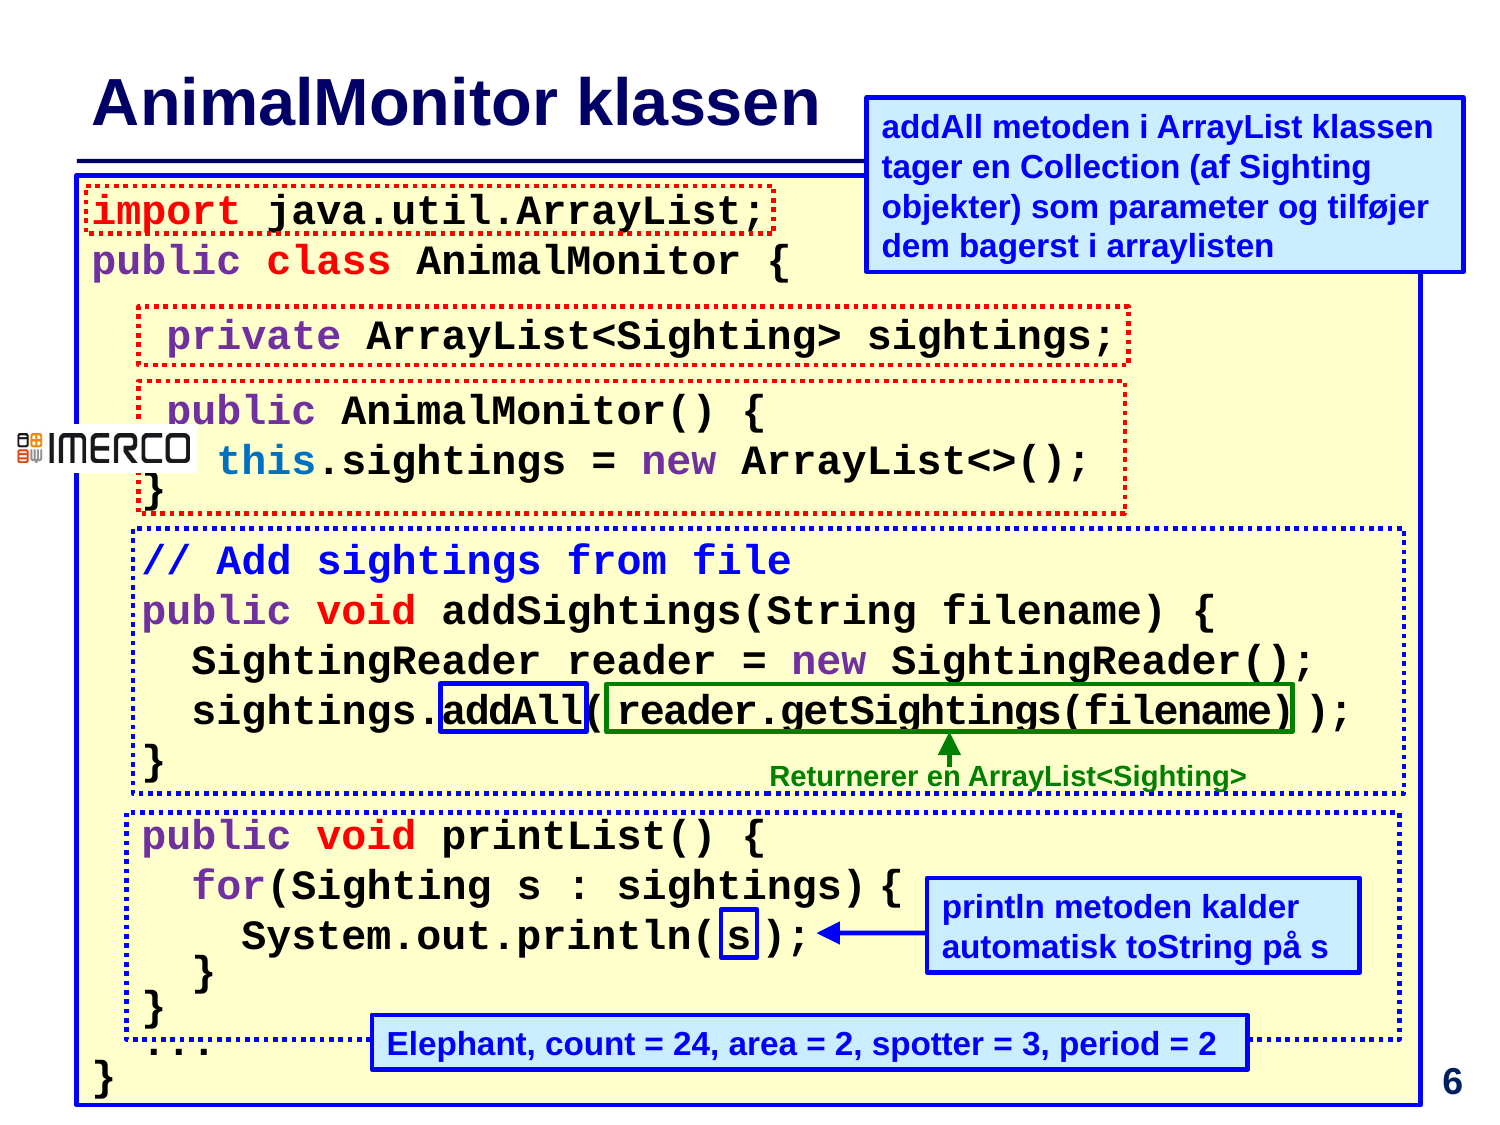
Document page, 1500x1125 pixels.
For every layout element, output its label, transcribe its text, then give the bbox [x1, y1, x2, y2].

text_box [606, 684, 1293, 732]
text_box [939, 731, 960, 754]
text_box [126, 812, 1400, 1040]
text_box [138, 380, 1125, 514]
text_box Elephant, count = 24, area = 2, spotter = 3, period = 2 [371, 1014, 1248, 1070]
title AnimalMonitor klassen [76, 42, 1424, 155]
text_box [721, 909, 757, 958]
picture [9, 423, 198, 474]
text_box [138, 306, 1129, 366]
text_box [440, 683, 587, 732]
text_box [816, 922, 927, 944]
slide_number 6 [1399, 1050, 1500, 1125]
text_box [85, 185, 774, 234]
text_box import java.util.ArrayList; public class AnimalMonitor { private ArrayList<Sighting> sightings; public AnimalMonitor() { this.sightings = new ArrayList<>(); } // Add sightings from file public void addSightings(String filename) { SightingReader reader = new SightingReader(); sightings.addAll( reader.getSightings(filename) ); } public void printList() { for(Sighting s : sightings) { System.out.println( s ); } } ... } [76, 175, 1421, 1105]
text_box Returnerer en ArrayList<Sighting> [722, 754, 1294, 801]
text_box println metoden kalder automatisk toString på s [927, 877, 1360, 973]
text_box [133, 528, 1404, 794]
text_box addAll metoden i ArrayList klassen tager en Collection (af Sighting objekter) som parameter og tilføjer dem bagerst i arraylisten [866, 97, 1464, 272]
